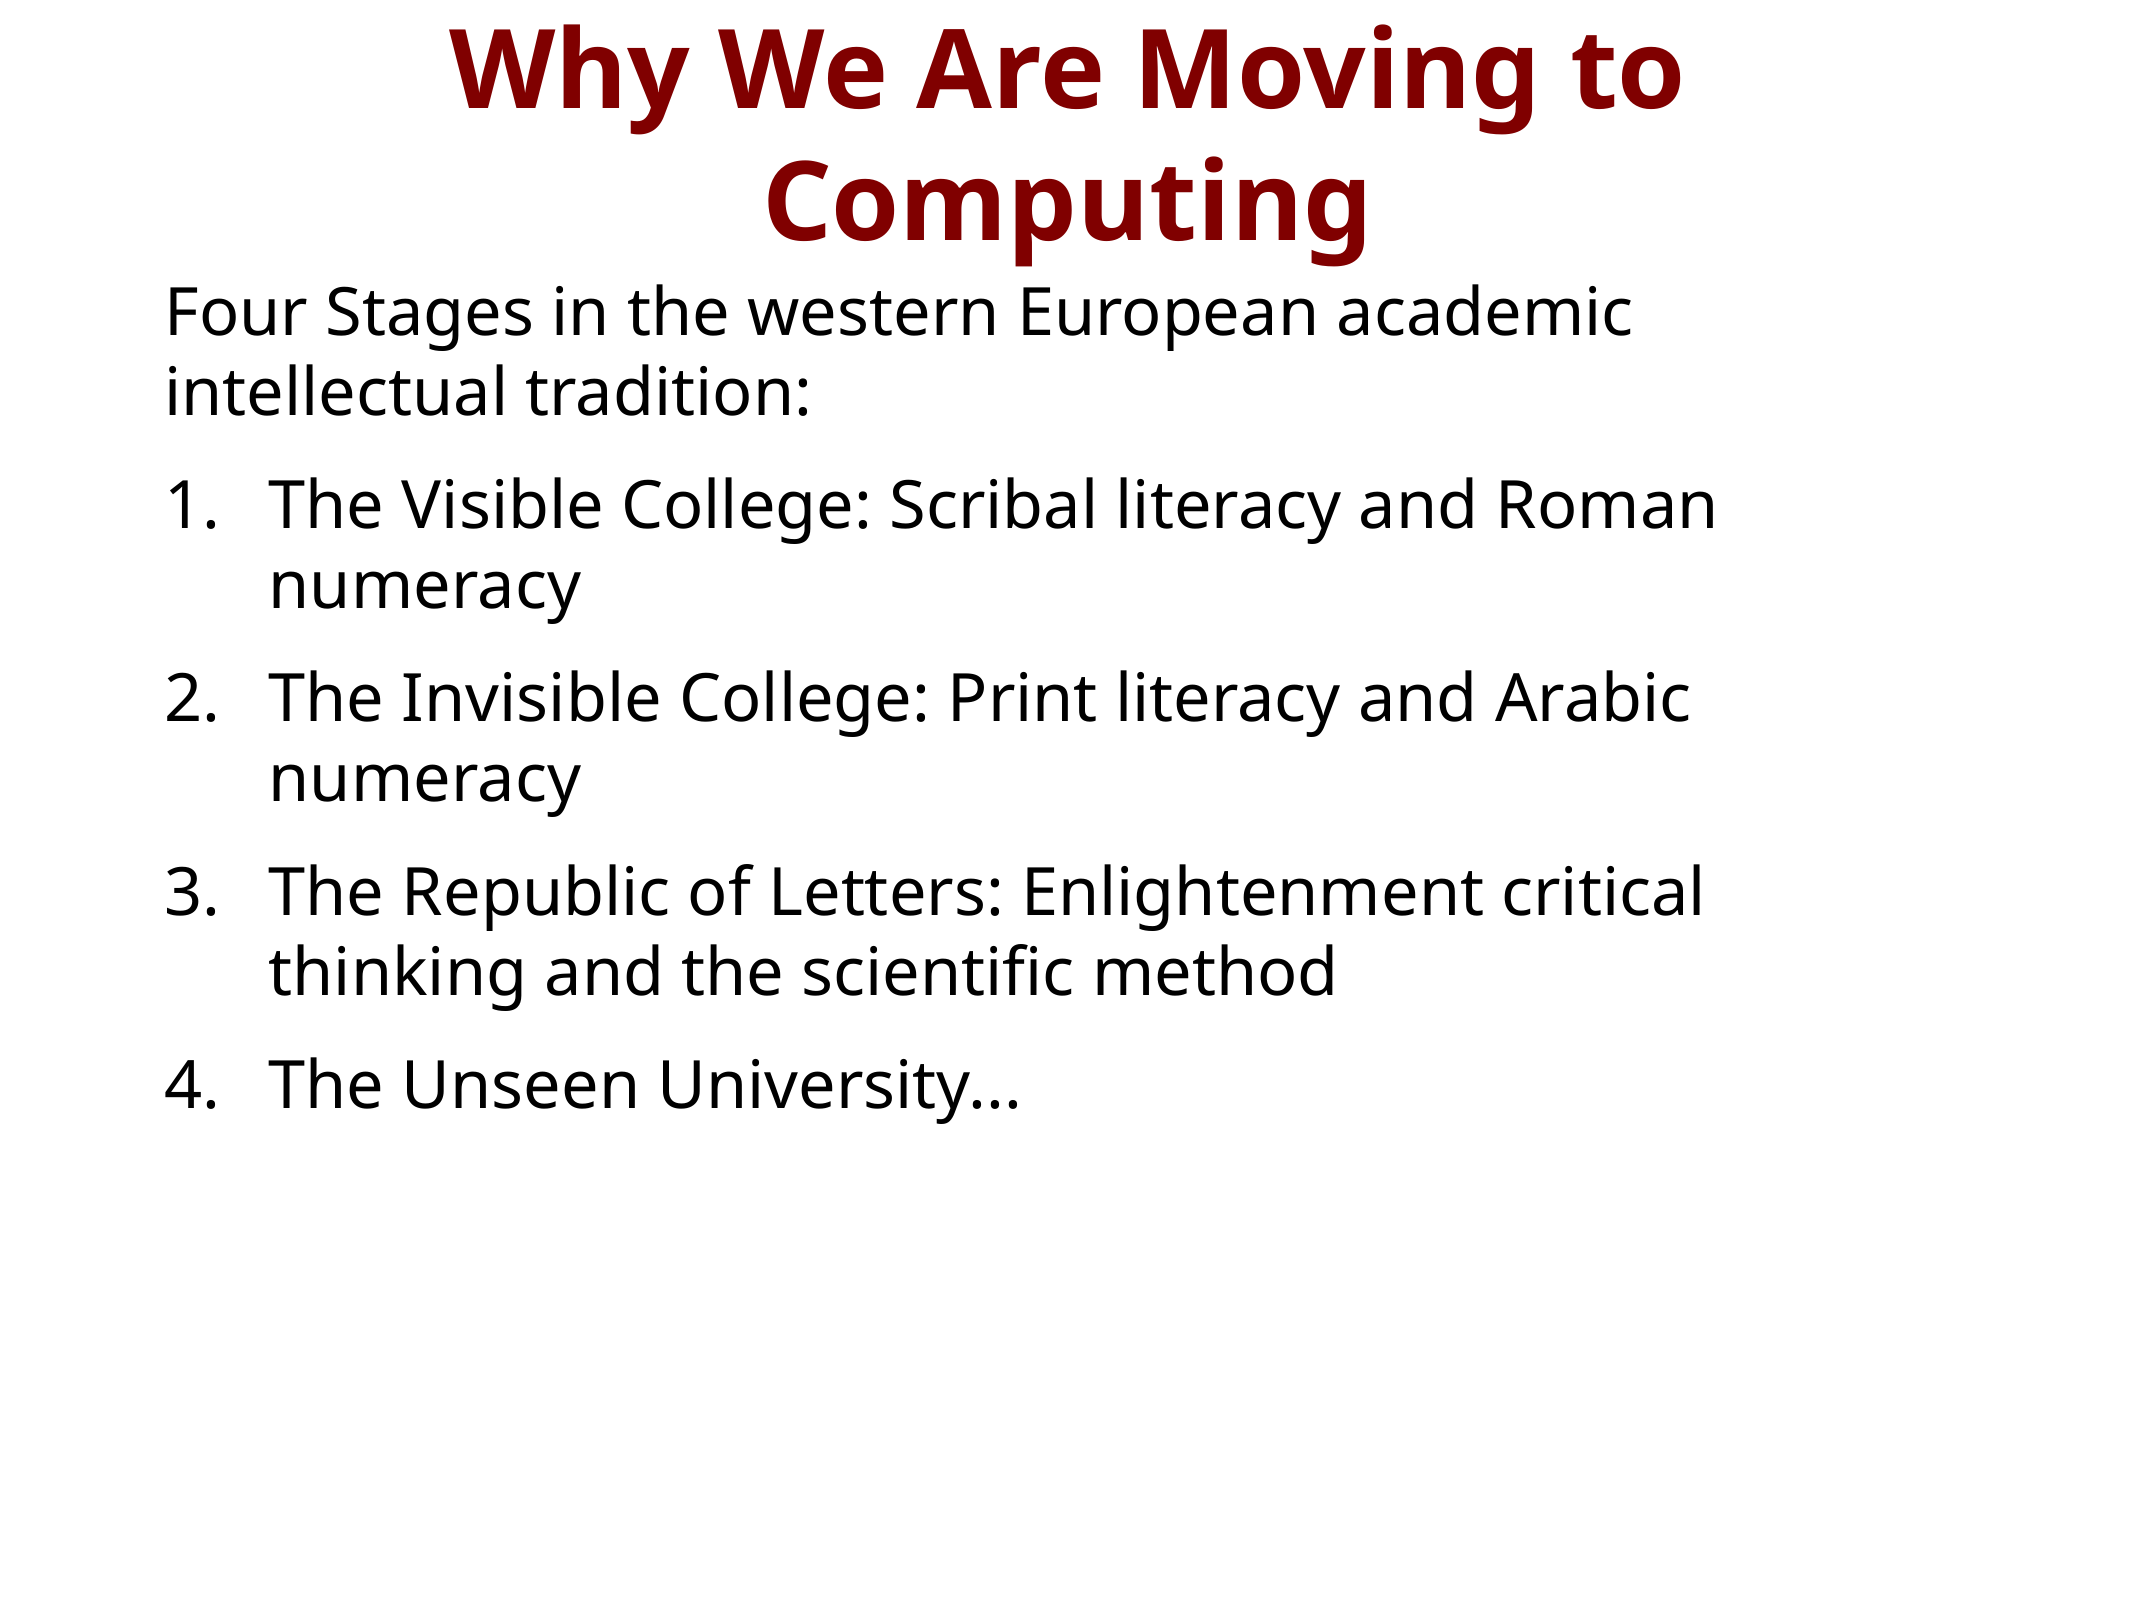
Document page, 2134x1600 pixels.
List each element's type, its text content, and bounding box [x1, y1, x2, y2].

title Why We Are Moving to Computing [155, 0, 1980, 259]
list Four Stages in the western European academic intellectual tradition: The Visible College: Scribal literacy and Roman numeracy The Invisible College: Print literacy and Arabic numeracy The Republic of Letters: Enlightenment critical thinking and the scientific method The Unseen University... [155, 259, 1980, 1459]
